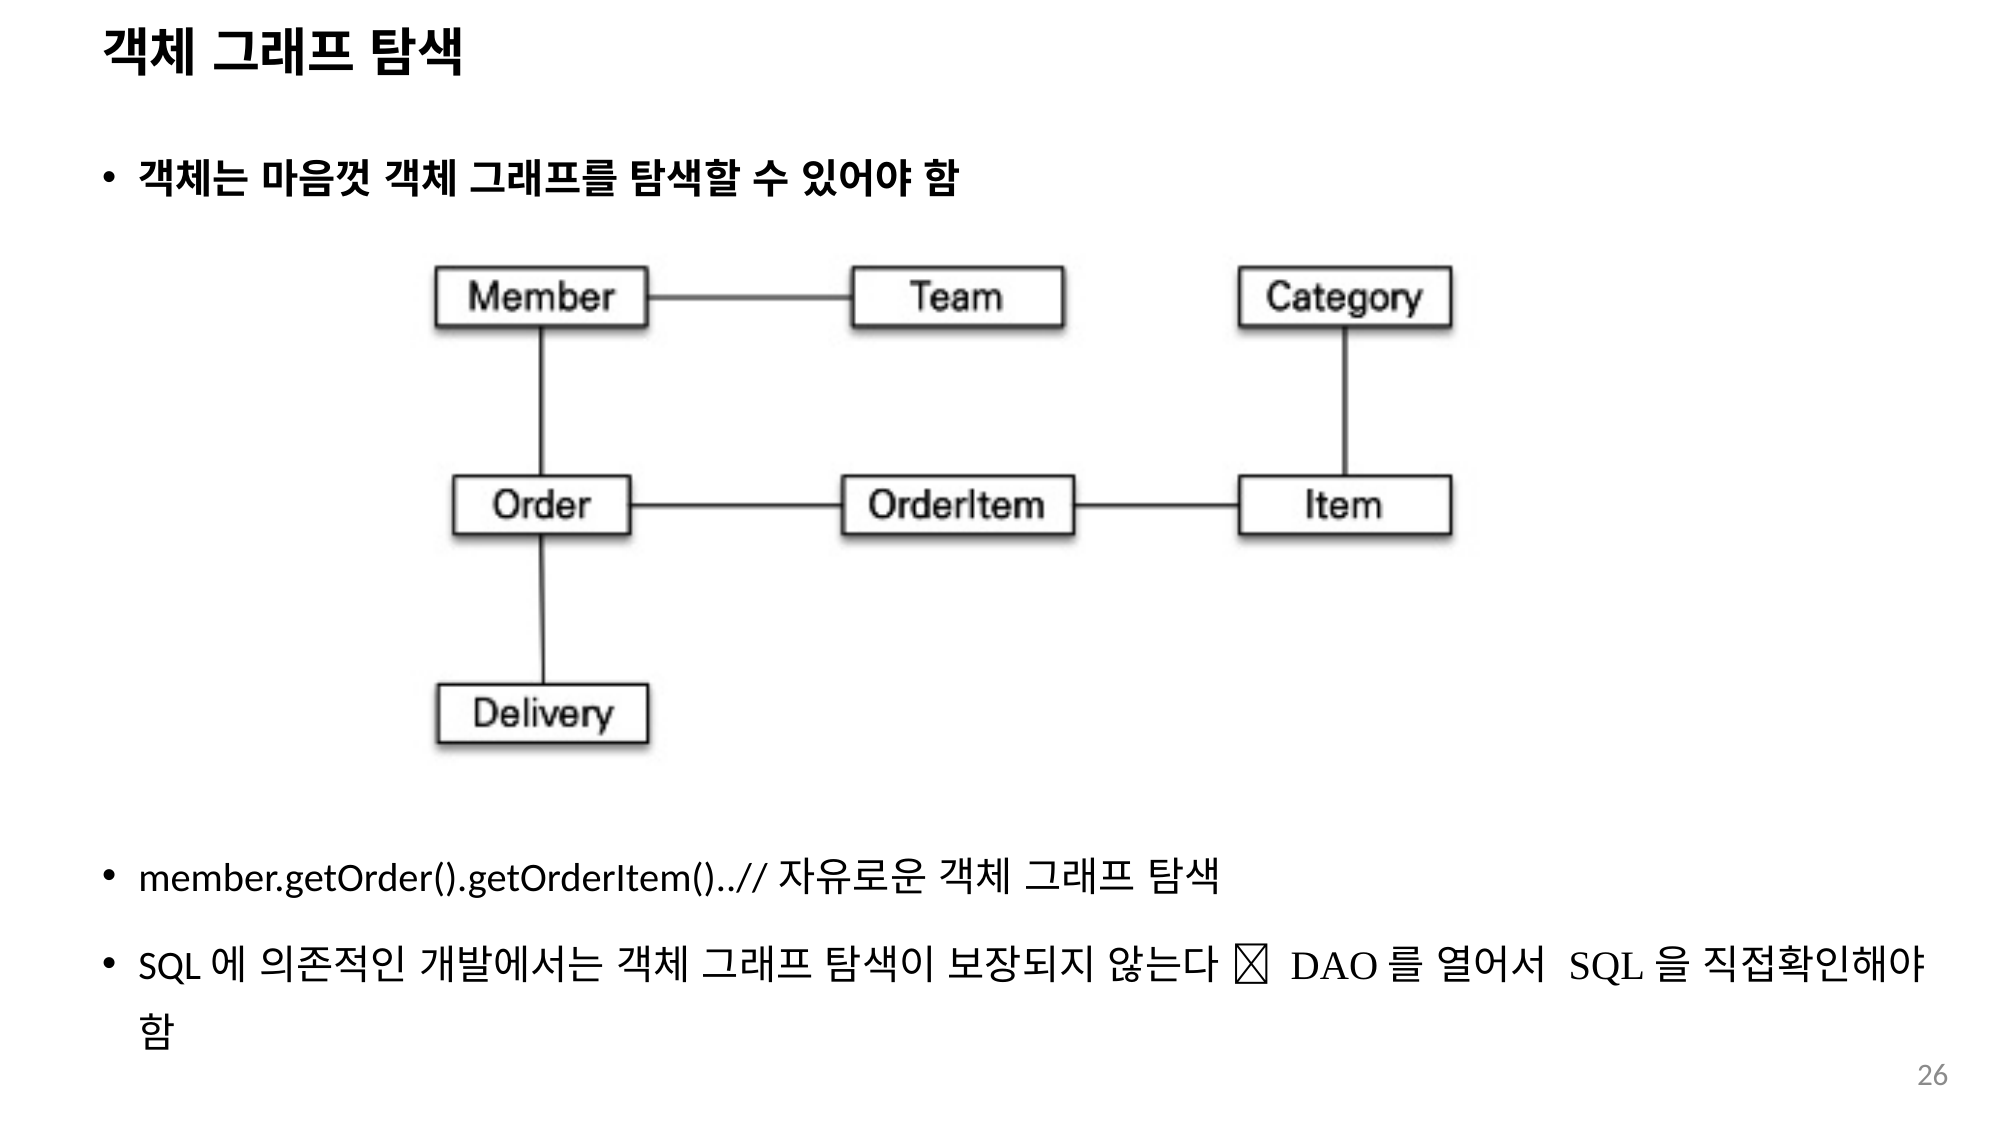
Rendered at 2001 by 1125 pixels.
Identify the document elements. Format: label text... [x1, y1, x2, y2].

title 객체 그래프 탐색 [87, 26, 1812, 83]
slide_number 26 [1513, 1042, 1964, 1103]
list 객체는 마음껏 객체 그래프를 탐색할 수 있어야 함 member.getOrder().getOrderItem()..//자유로운 객체 그래프 탐색 SQL에 의존적인 개발에서는 객체 그래프 탐색이 보장되지 않는다  DAO를 열어서 SQL을 직접확인해야 함 [87, 125, 1946, 1070]
picture [388, 212, 1532, 795]
